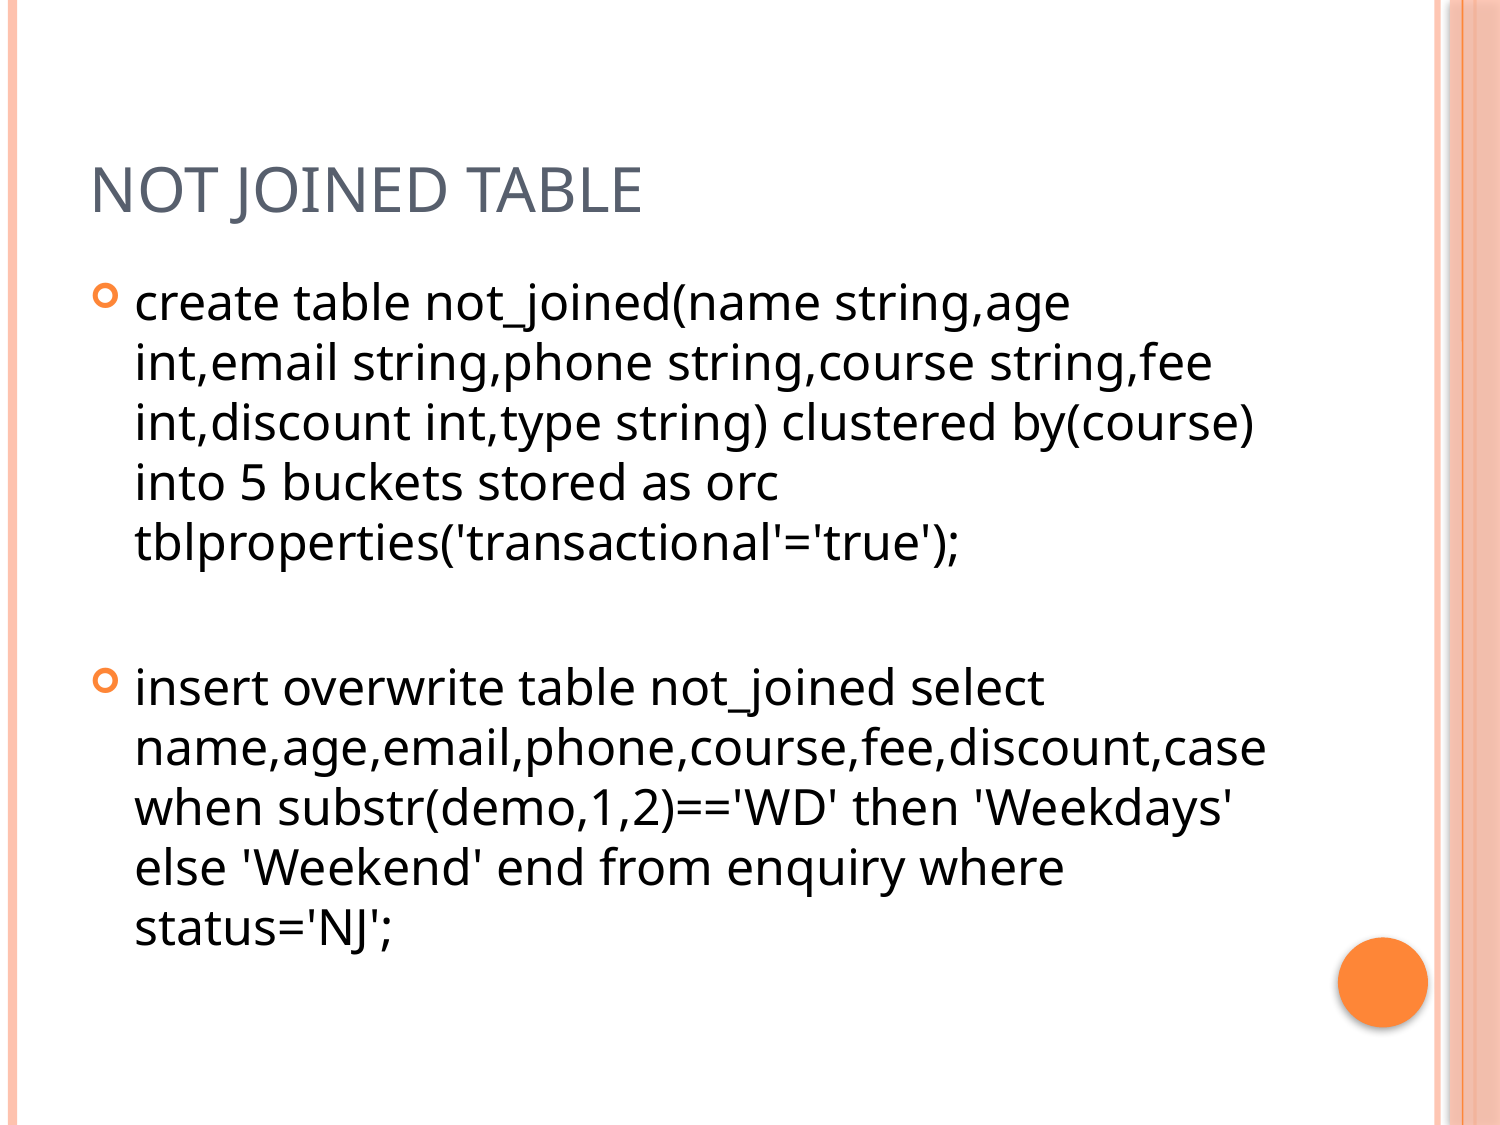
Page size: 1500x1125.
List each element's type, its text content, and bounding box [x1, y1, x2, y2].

title Not Joined Table [75, 45, 1300, 233]
list create table not_joined(name string,age int,email string,phone string,course string,fee int,discount int,type string) clustered by(course) into 5 buckets stored as orc tblproperties('transactional'='true'); insert overwrite table not_joined select name,age,email,phone,course,fee,discount,case when substr(demo,1,2)=='WD' then 'Weekdays' else 'Weekend' end from enquiry where status='NJ'; [75, 262, 1300, 1062]
